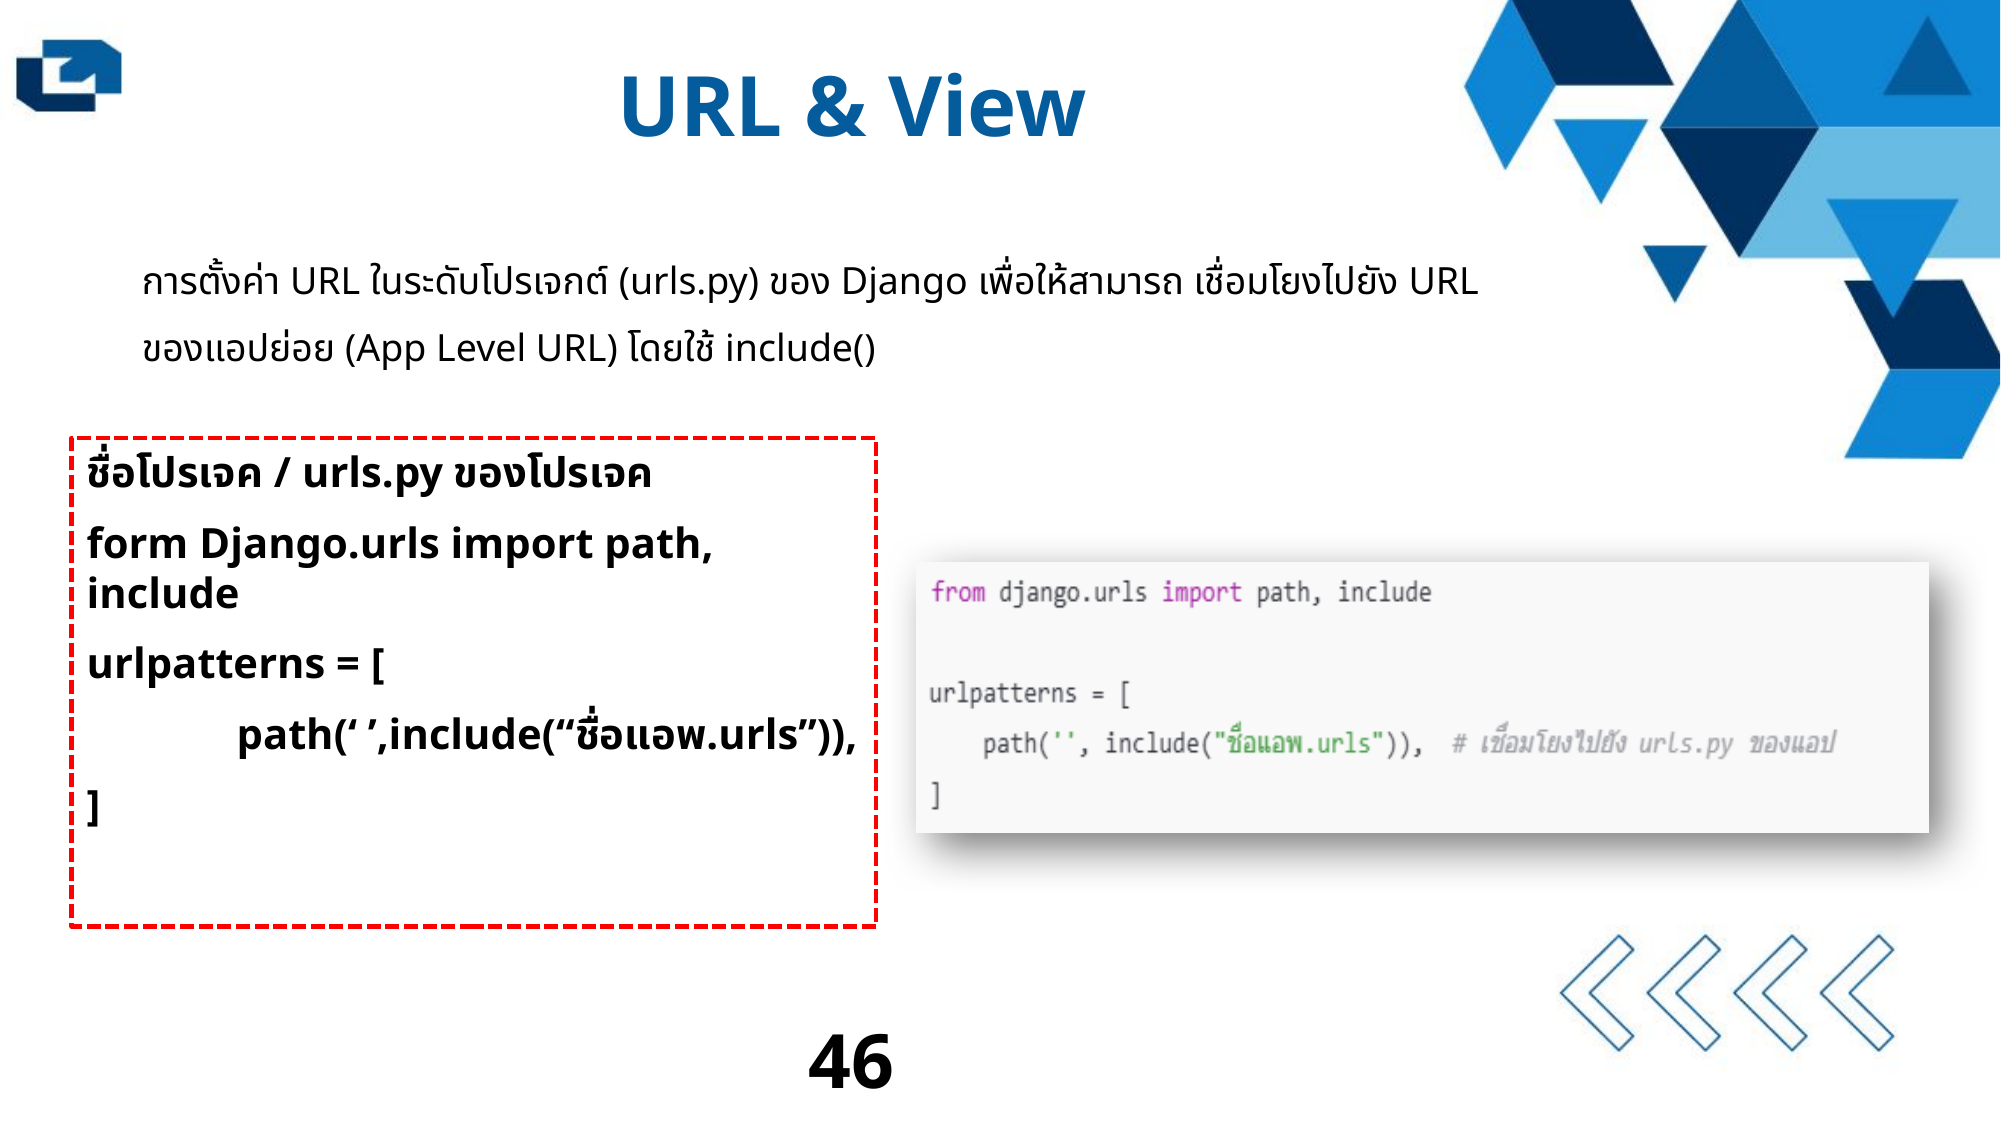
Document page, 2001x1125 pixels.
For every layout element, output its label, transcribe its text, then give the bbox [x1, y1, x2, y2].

text_box URL & View [39, 45, 1665, 161]
text_box ชื่อโปรเจค / urls.py ของโปรเจค form Django.urls import path, include urlpatterns = [ path(‘ ’,include(“ชื่อแอพ.urls”)), ] [71, 438, 877, 927]
text_box การตั้งค่า URL ในระดับโปรเจกต์ (urls.py) ของ Django เพื่อให้สามารถ เชื่อมโยงไปยัง URL ของแอปย่อย (App Level URL) โดยใช้ include() [127, 226, 1535, 377]
picture [0, 0, 2001, 1125]
slide_number 46 [626, 1035, 1077, 1096]
